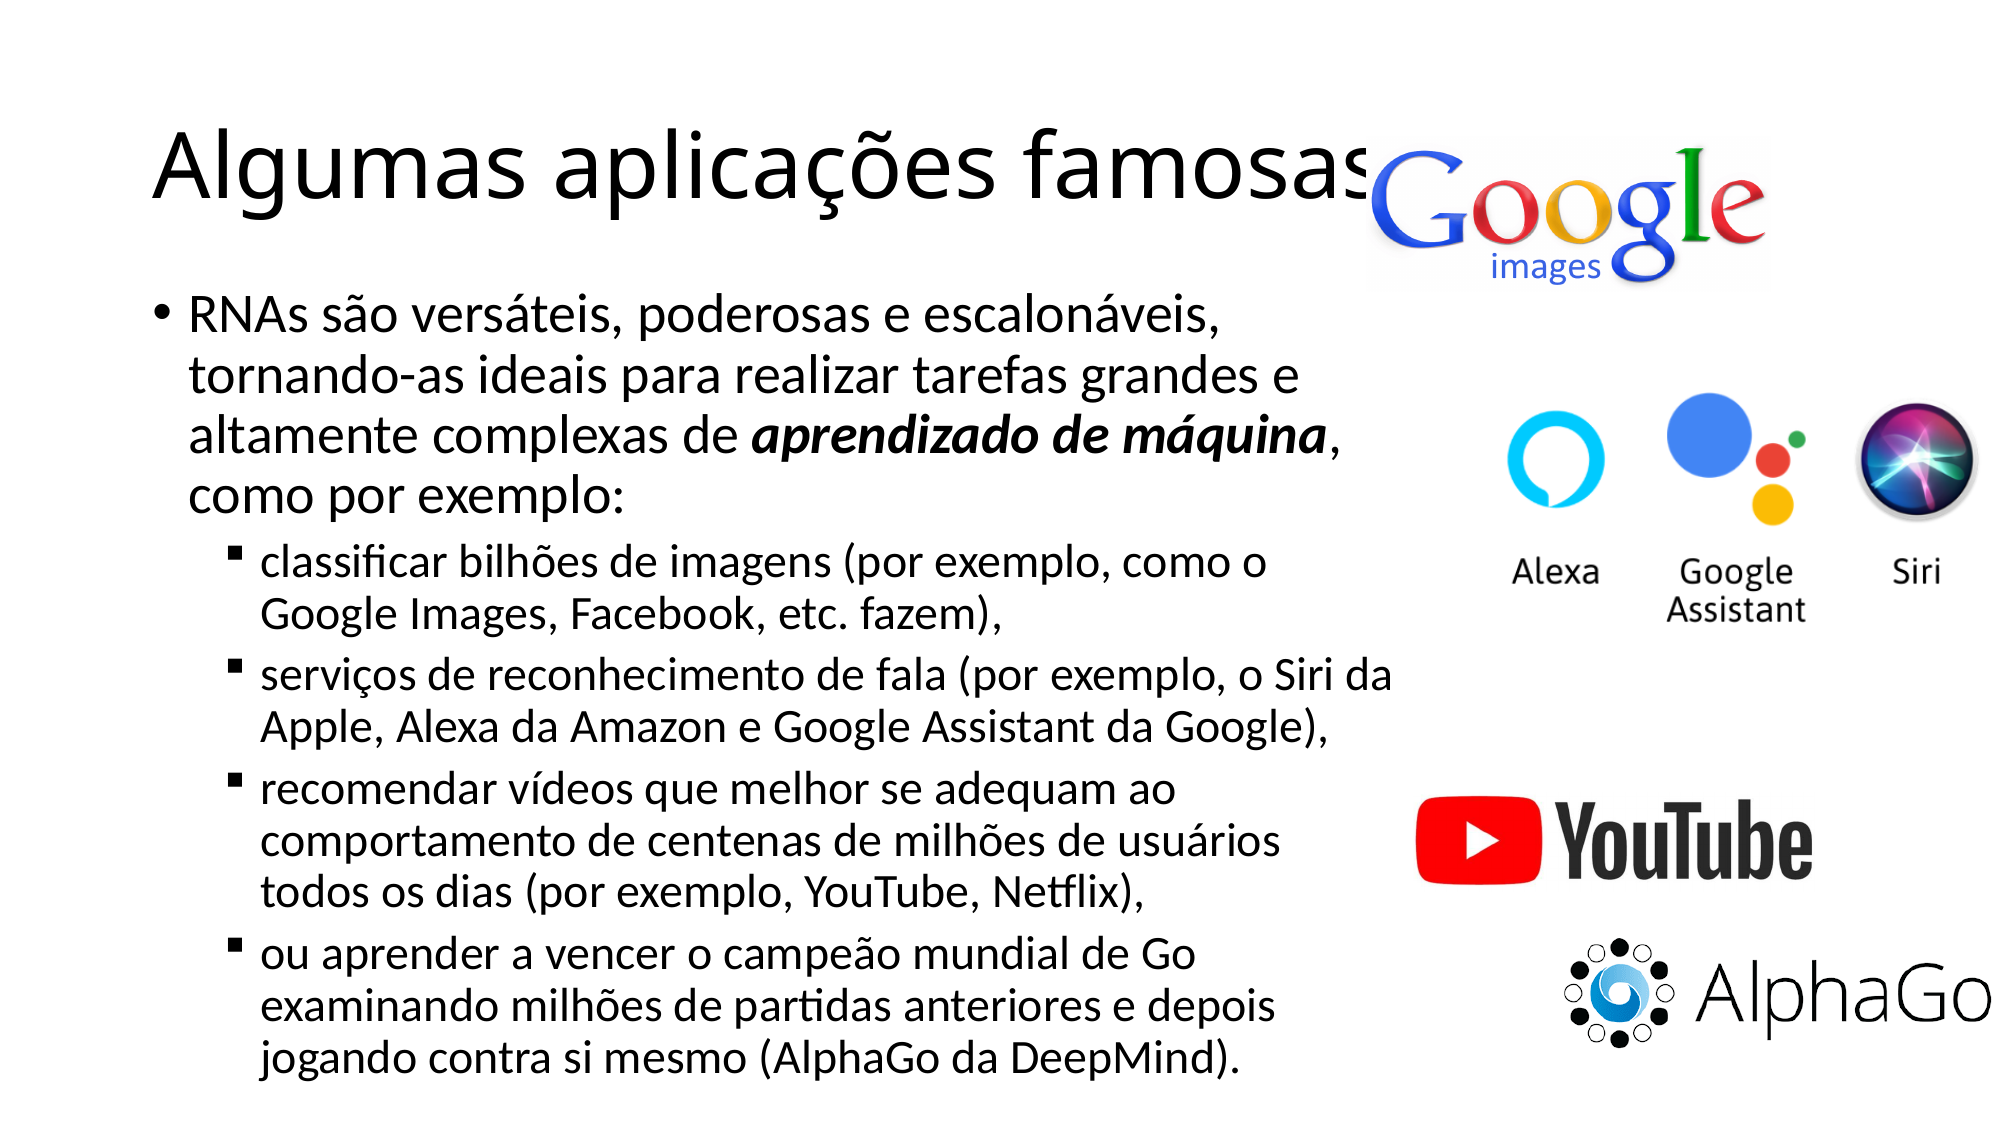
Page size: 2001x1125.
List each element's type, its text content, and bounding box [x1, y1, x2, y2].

list RNAs são versáteis, poderosas e escalonáveis, tornando-as ideais para realizar tarefas grandes e altamente complexas de aprendizado de máquina, como por exemplo: classificar bilhões de imagens (por exemplo, como o Google Images, Facebook, etc. fazem), serviços de reconhecimento de fala (por exemplo, o Siri da Apple, Alexa da Amazon e Google Assistant da Google), recomendar vídeos que melhor se adequam ao comportamento de centenas de milhões de usuários todos os dias (por exemplo, YouTube, Netflix), ou aprender a vencer o campeão mundial de Go examinando milhões de partidas anteriores e depois jogando contra si mesmo (AlphaGo da DeepMind). [137, 277, 1414, 1125]
picture [1501, 389, 1983, 628]
picture [1366, 136, 1771, 292]
picture [1552, 932, 2000, 1055]
title Algumas aplicações famosas [137, 59, 1863, 278]
picture [1413, 792, 1815, 892]
